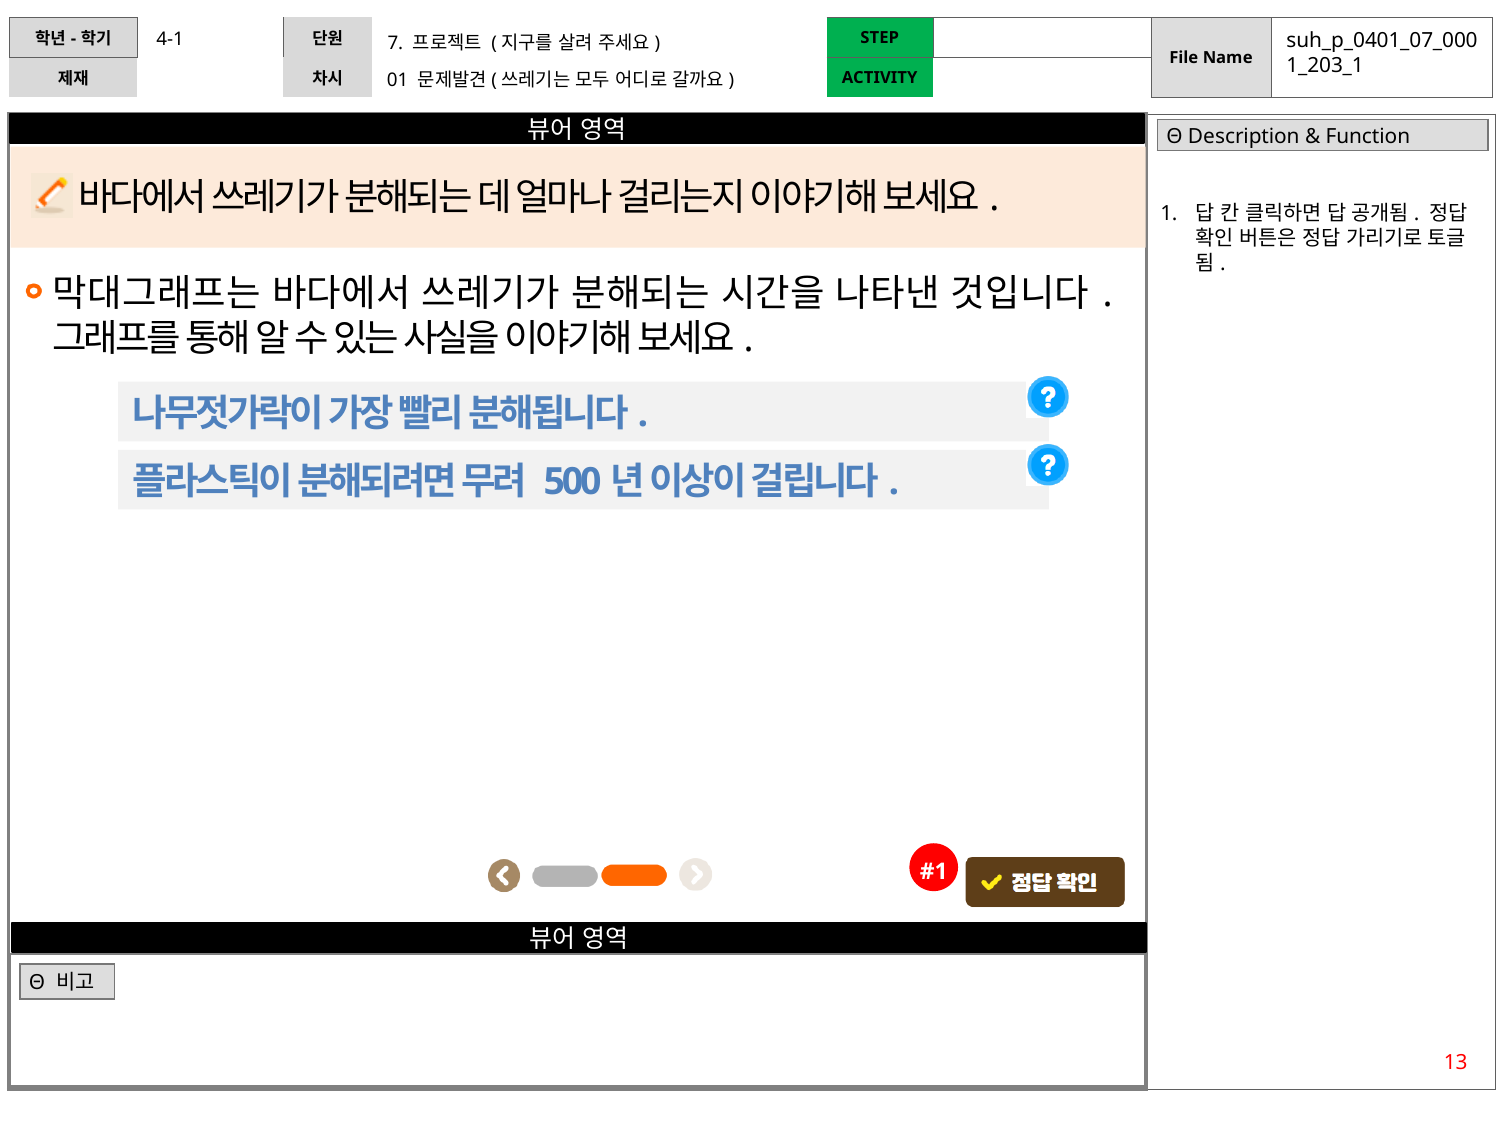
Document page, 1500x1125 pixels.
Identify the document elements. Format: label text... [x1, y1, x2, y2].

text_box 바다에서 쓰레기가 분해되는 데 얼마나 걸리는지 이야기해 보세요. [63, 165, 1145, 225]
text_box #1 [907, 841, 959, 894]
picture [964, 854, 1127, 908]
picture [1026, 375, 1070, 418]
picture [1026, 443, 1070, 486]
text_box 플라스틱이 분해되려면 무려 500년 이상이 걸립니다. [118, 449, 1049, 510]
text_box 01 문제발견(쓰레기는 모두 어디로 갈까요) [372, 60, 821, 96]
text_box [9, 145, 1148, 250]
text_box 막대그래프는 바다에서 쓰레기가 분해되는 시간을 나타낸 것입니다. 그래프를 통해 알 수 있는 사실을 이야기해 보세요. [37, 261, 1125, 366]
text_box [485, 856, 713, 893]
table_header Θ Description & Function [1158, 120, 1487, 150]
text_box 나무젓가락이 가장 빨리 분해됩니다. [118, 381, 1049, 442]
picture [23, 280, 43, 301]
text_box 답 칸 클릭하면 답 공개됨. 정답 확인 버튼은 정답 가리기로 토글 됨. [1145, 160, 1500, 282]
picture [31, 173, 73, 218]
text_box 7. 프로젝트 (지구를 살려 주세요) [372, 23, 828, 48]
text_box suh_p_0401_07_0001_203_1 [1271, 18, 1500, 84]
text_box 4-1 [141, 18, 284, 55]
